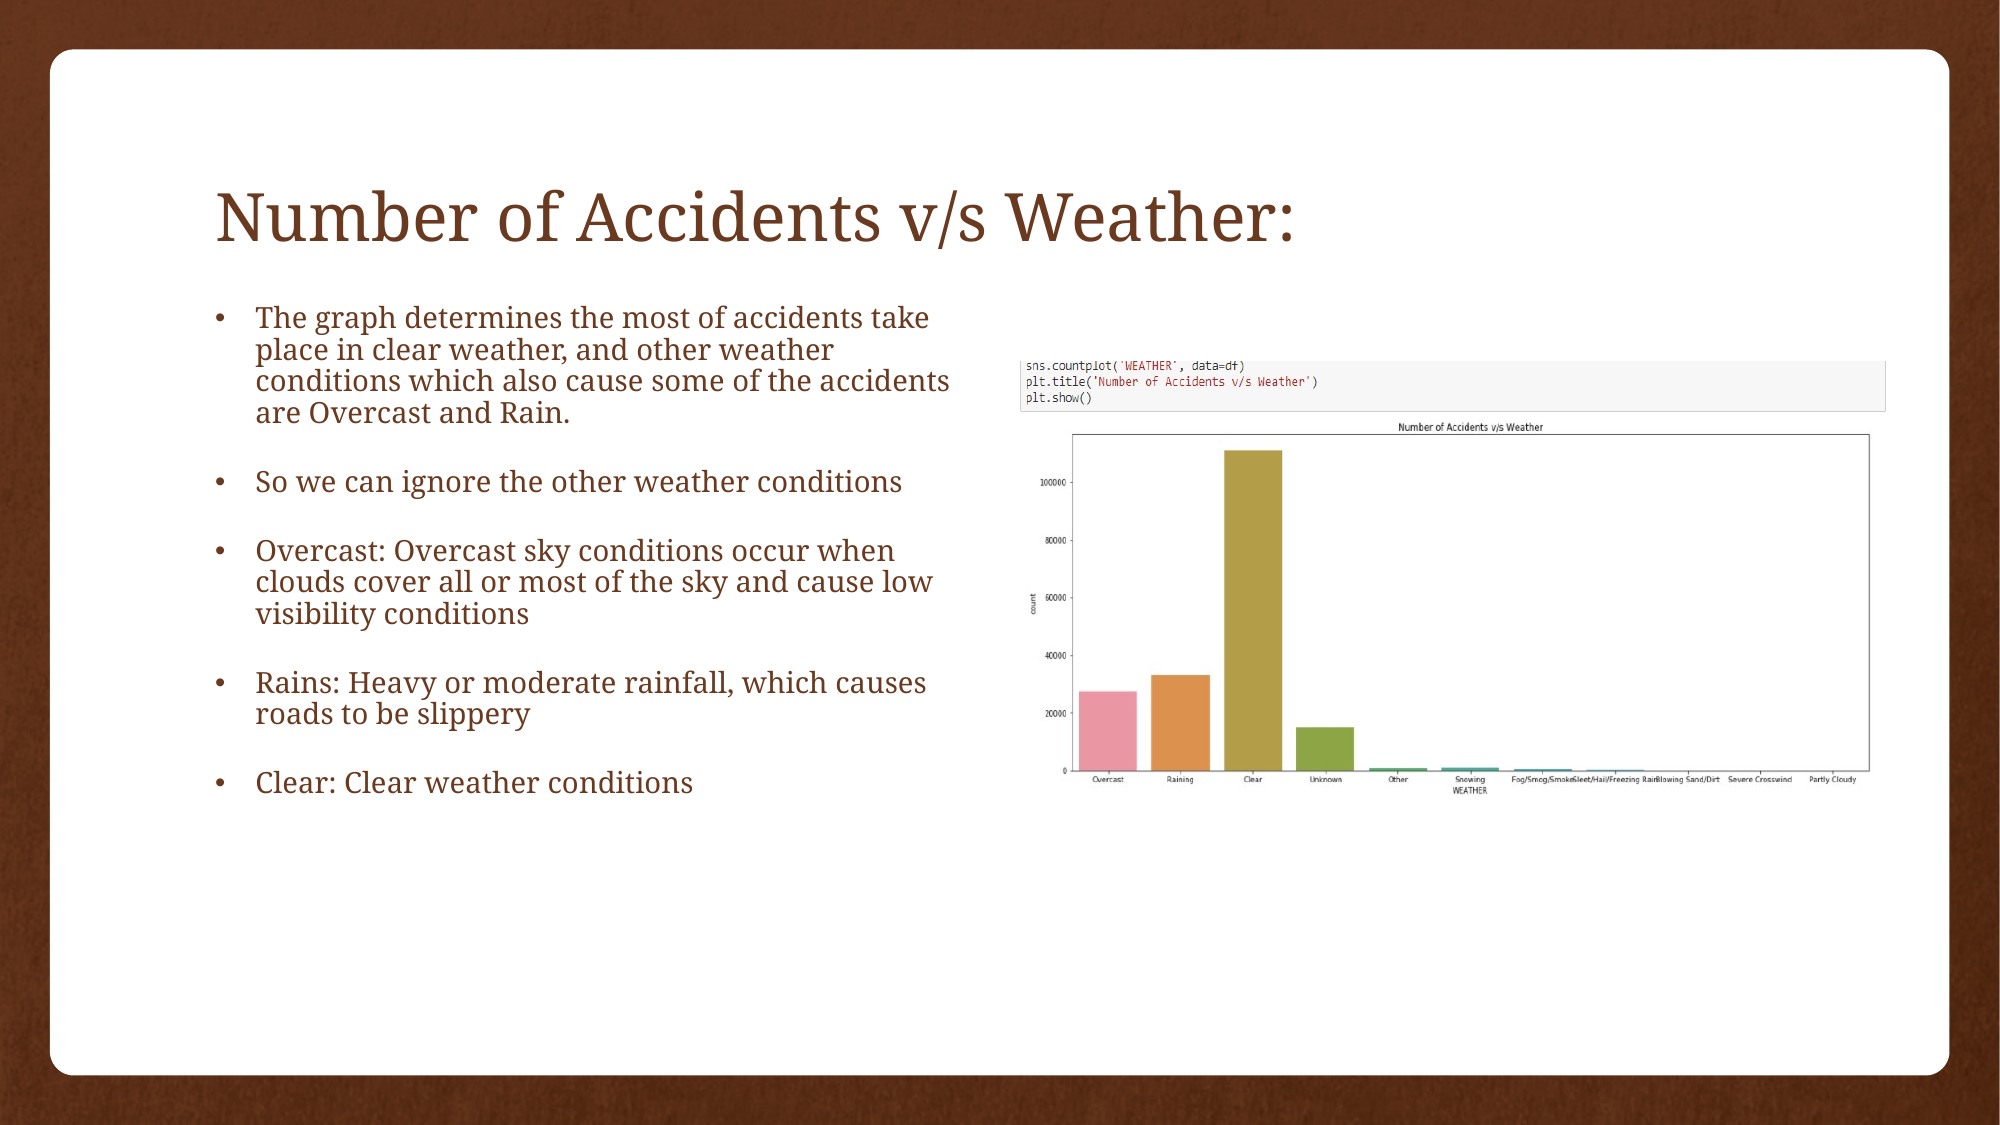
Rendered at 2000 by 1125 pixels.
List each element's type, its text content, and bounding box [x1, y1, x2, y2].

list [982, 361, 1893, 811]
list The graph determines the most of accidents take place in clear weather, and other weather conditions which also cause some of the accidents are Overcast and Rain. So we can ignore the other weather conditions Overcast: Overcast sky conditions occur when clouds cover all or most of the sky and cause low visibility conditions Rains: Heavy or moderate rainfall, which causes roads to be slippery Clear: Clear weather conditions [199, 295, 984, 996]
title Number of Accidents v/s Weather: [199, 70, 1800, 263]
